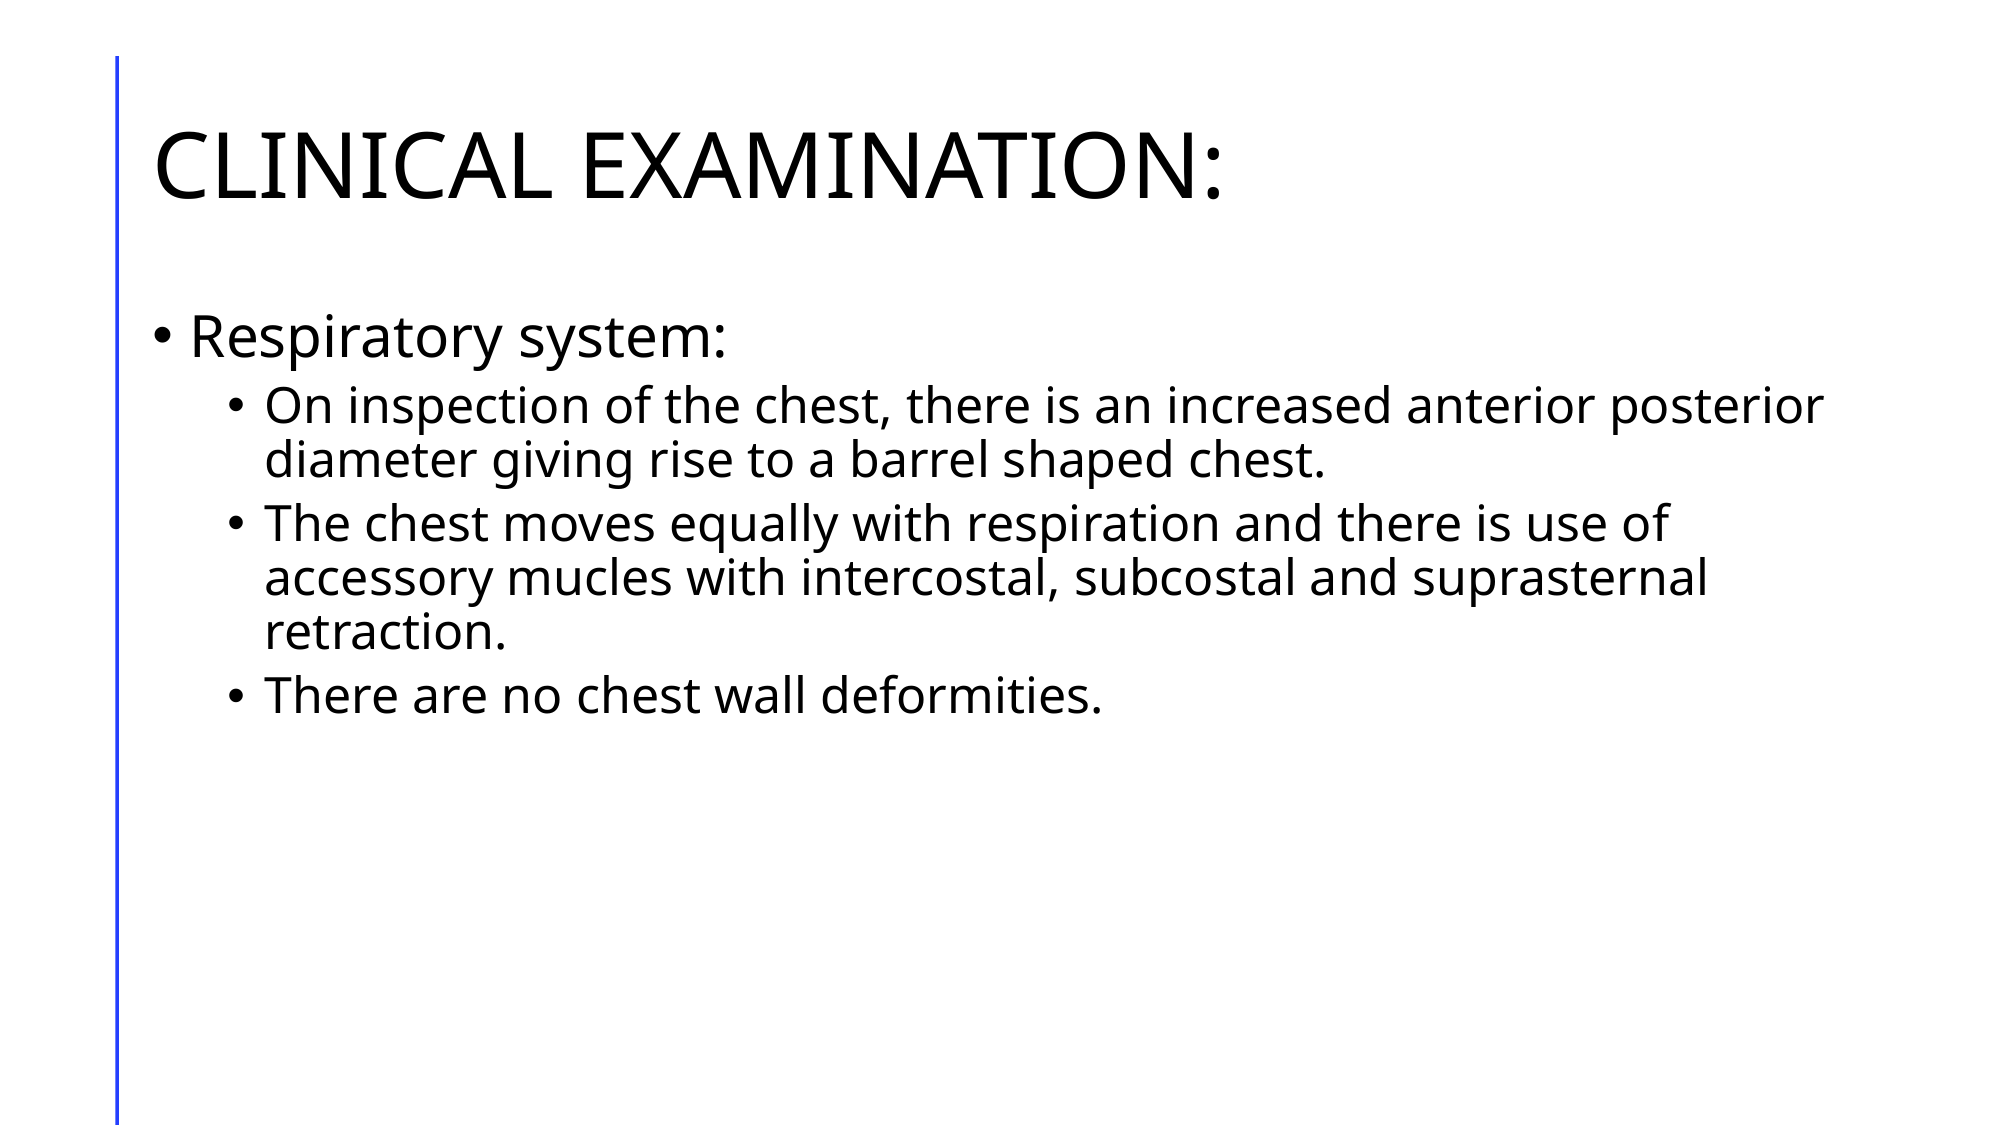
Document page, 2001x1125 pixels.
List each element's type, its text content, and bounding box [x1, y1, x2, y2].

list Respiratory system: On inspection of the chest, there is an increased anterior posterior diameter giving rise to a barrel shaped chest. The chest moves equally with respiration and there is use of accessory mucles with intercostal, subcostal and suprasternal retraction. There are no chest wall deformities. [137, 299, 1863, 1014]
title CLINICAL EXAMINATION: [137, 59, 1863, 278]
